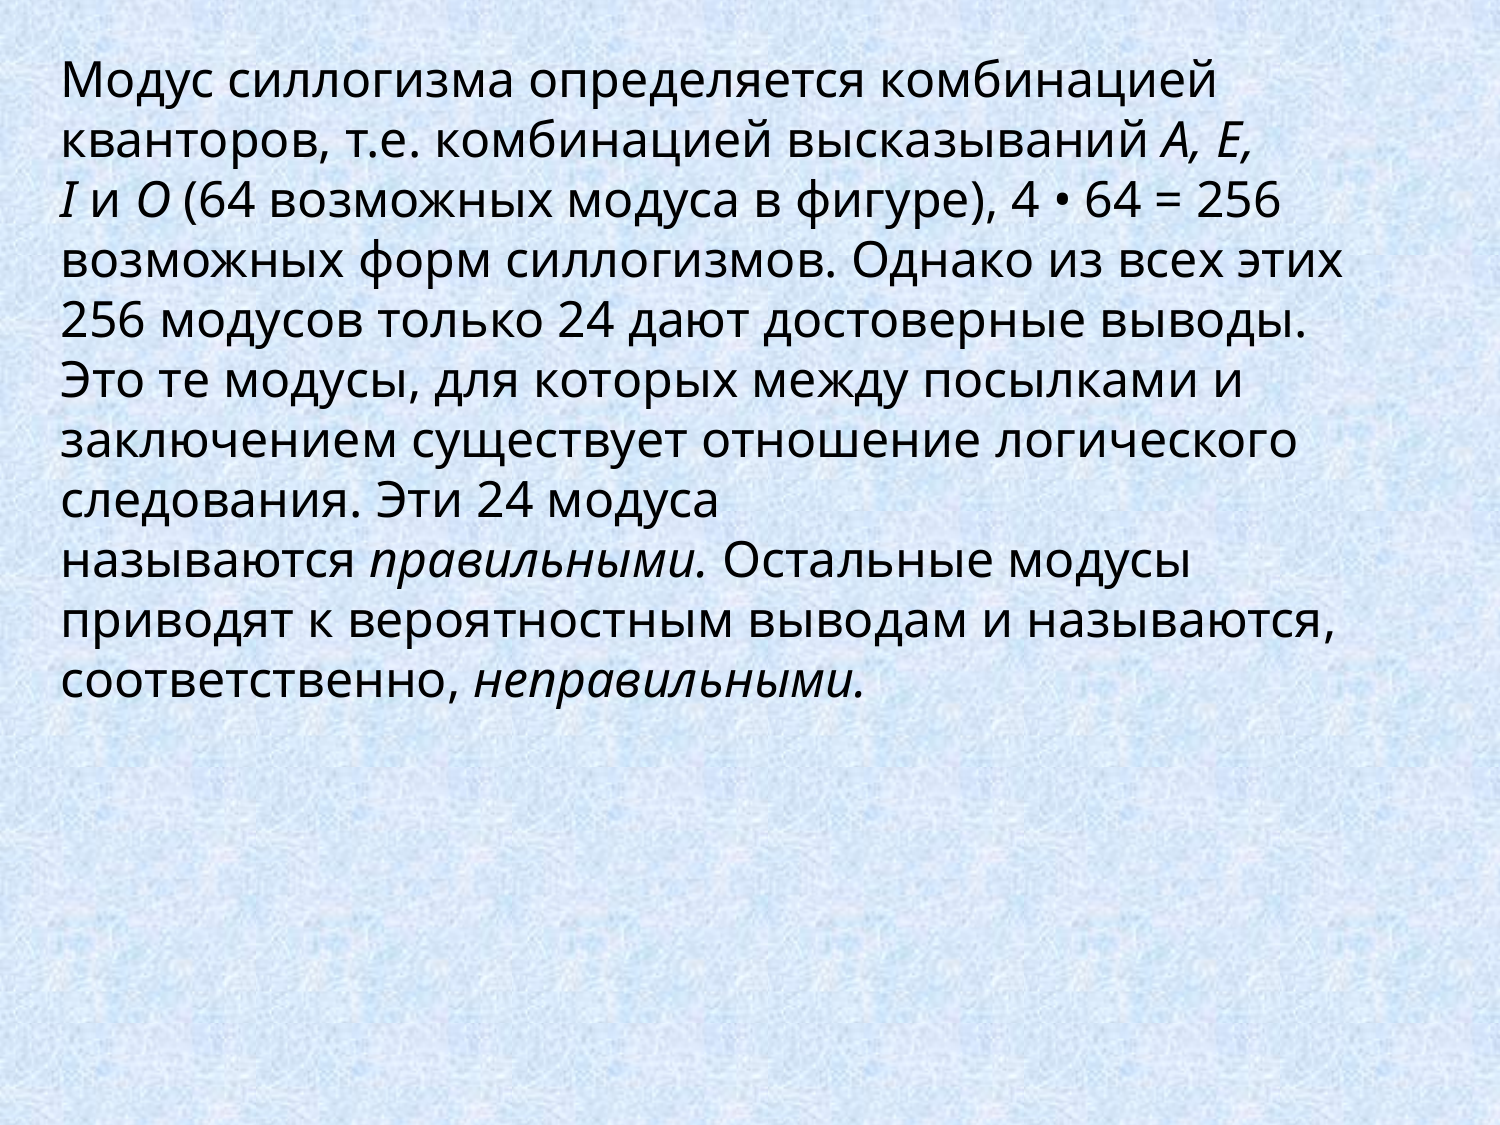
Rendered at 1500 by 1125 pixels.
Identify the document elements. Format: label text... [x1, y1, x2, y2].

picture [0, 0, 1500, 1125]
text_box Модус силлогизма определяется комбинацией кванторов, т.е. комбинацией высказываний А, Е, I и О (64 возможных модуса в фигуре), 4 • 64 = 256 возможных форм силлогизмов. Однако из всех этих 256 модусов только 24 дают достоверные выводы. Это те модусы, для которых между посылками и заключением существует отношение логического следования. Эти 24 модуса называются правильными. Остальные модусы приводят к вероятностным выводам и называются, соответственно, неправильными. [45, 39, 1410, 715]
